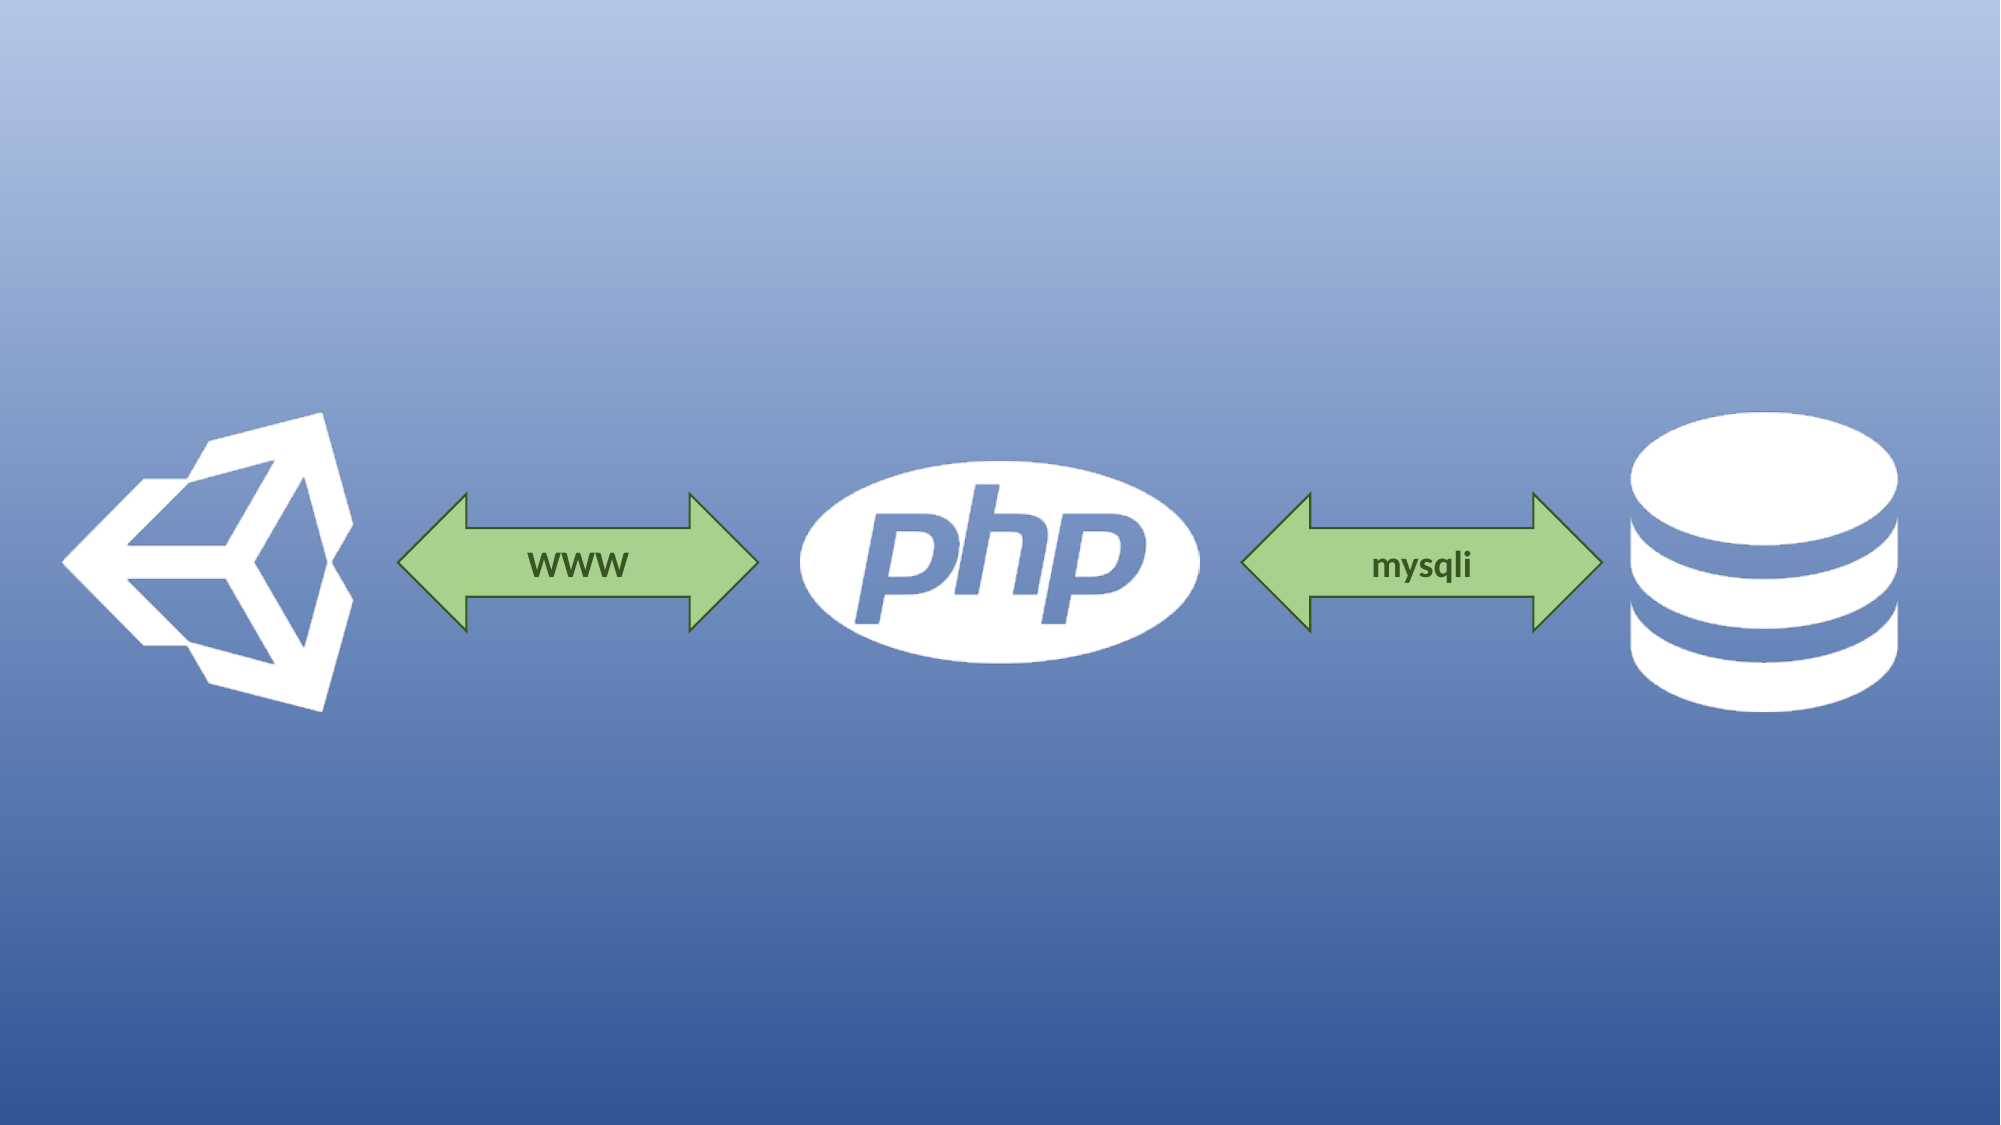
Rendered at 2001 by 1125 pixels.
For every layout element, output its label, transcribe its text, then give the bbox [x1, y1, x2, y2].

text_box WWW [436, 491, 760, 634]
picture [799, 362, 1200, 763]
picture [35, 362, 436, 763]
text_box mysqli [1240, 491, 1564, 634]
picture [1564, 362, 1965, 763]
